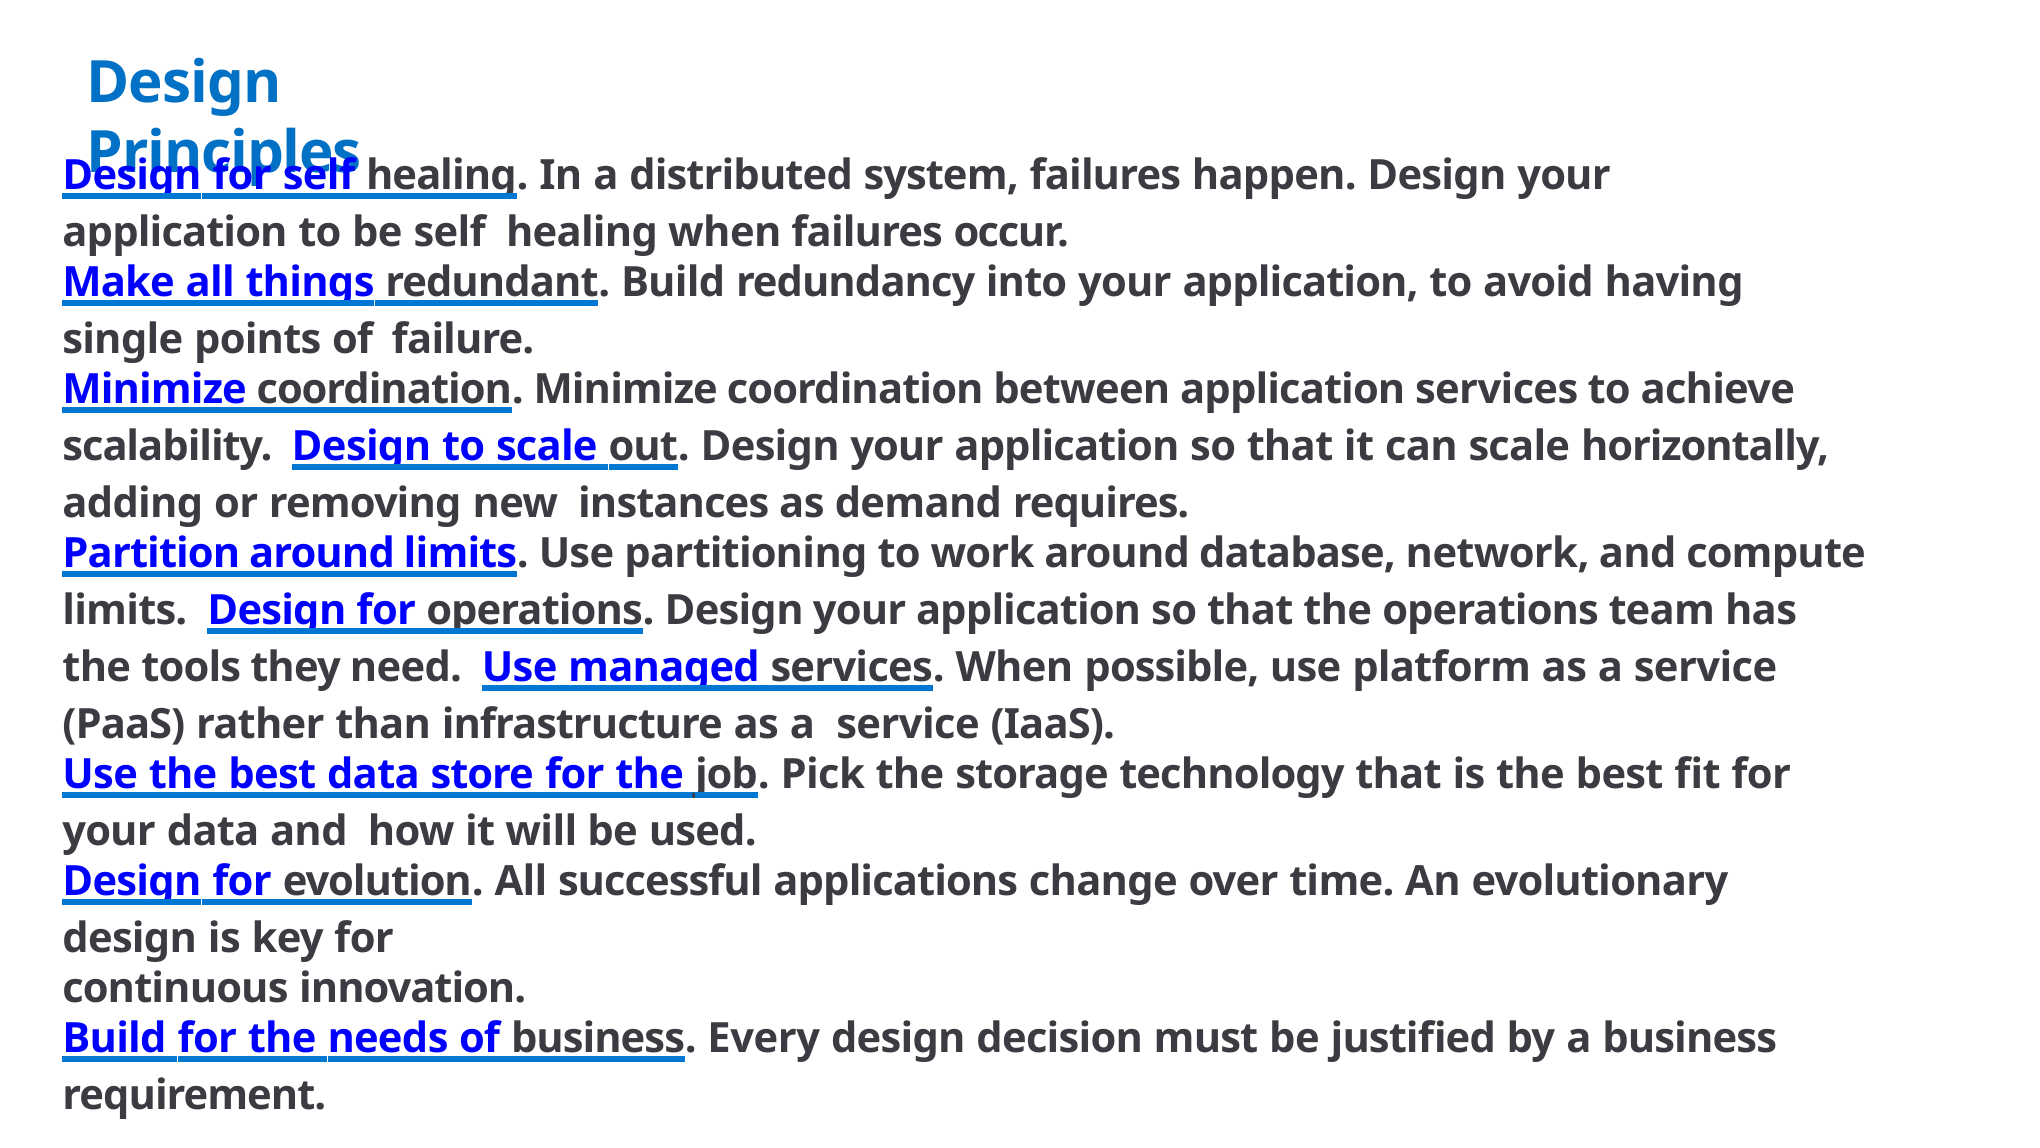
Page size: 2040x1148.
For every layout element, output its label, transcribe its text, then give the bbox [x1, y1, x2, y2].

text_box Design for self healing. In a distributed system, failures happen. Design your application to be self healing when failures occur. Make all things redundant. Build redundancy into your application, to avoid having single points of failure. Minimize coordination. Minimize coordination between application services to achieve scalability. Design to scale out. Design your application so that it can scale horizontally, adding or removing new instances as demand requires. Partition around limits. Use partitioning to work around database, network, and compute limits. Design for operations. Design your application so that the operations team has the tools they need. Use managed services. When possible, use platform as a service (PaaS) rather than infrastructure as a service (IaaS). Use the best data store for the job. Pick the storage technology that is the best fit for your data and how it will be used. Design for evolution. All successful applications change over time. An evolutionary design is key for continuous innovation. Build for the needs of business. Every design decision must be justified by a business requirement. [60, 145, 1872, 1119]
title Design Principles [84, 42, 526, 145]
